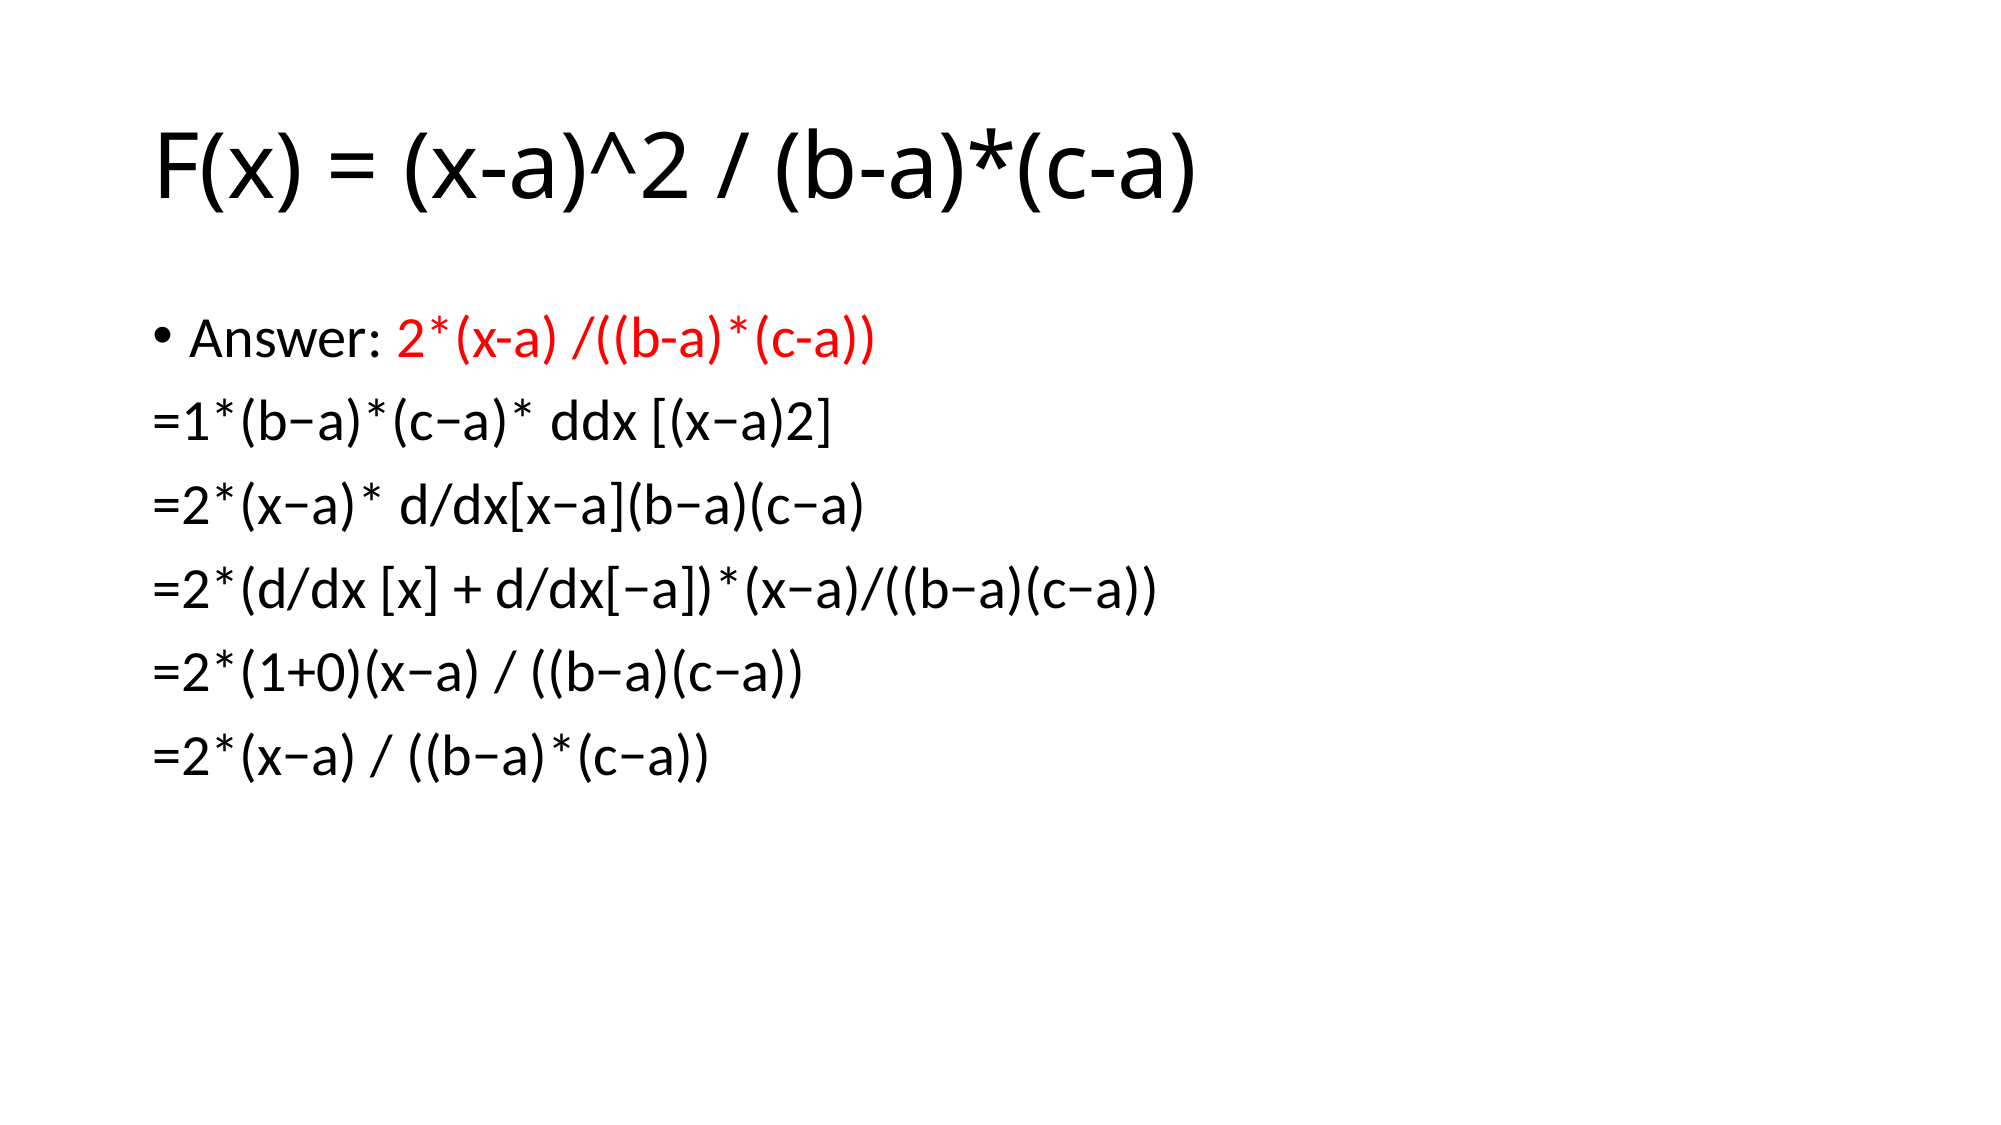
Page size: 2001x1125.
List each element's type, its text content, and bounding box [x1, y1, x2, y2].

list Answer: 2*(x-a) /((b-a)*(c-a)) =1*(b−a)*(c−a)* ddx [(x−a)2] =2*(x−a)* d/dx[x−a](b−a)(c−a) =2*(d/dx [x] + d/dx[−a])*(x−a)/((b−a)(c−a)) =2*(1+0)(x−a) / ((b−a)(c−a)) =2*(x−a) / ((b−a)*(c−a)) [137, 299, 1863, 1014]
title F(x) = (x-a)^2 / (b-a)*(c-a) [137, 59, 1863, 278]
